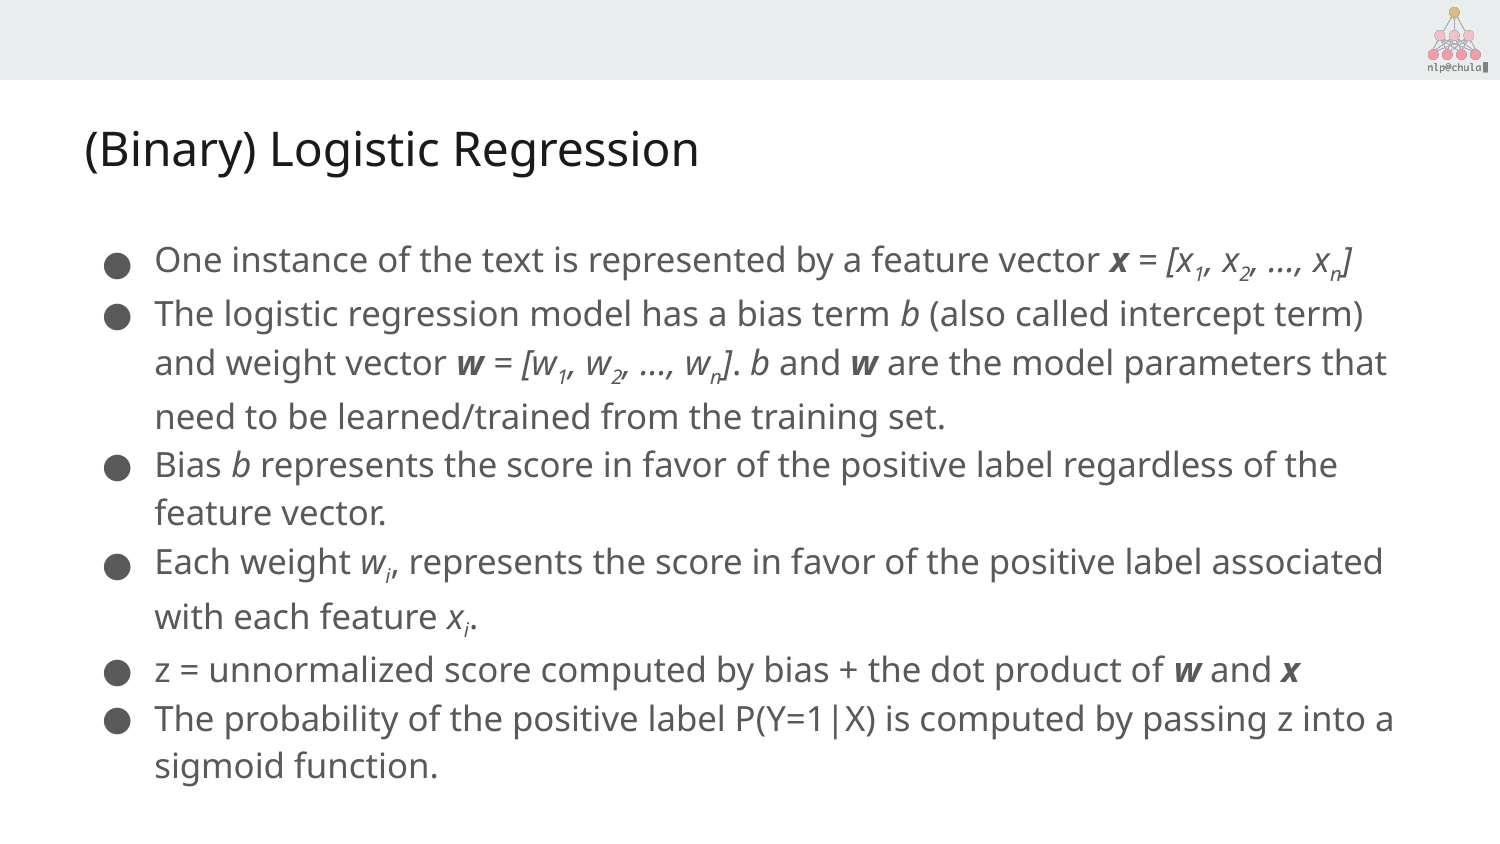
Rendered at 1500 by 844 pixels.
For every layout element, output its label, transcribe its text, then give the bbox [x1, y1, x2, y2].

list One instance of the text is represented by a feature vector x = [x1, x2, …, xn] The logistic regression model has a bias term b (also called intercept term) and weight vector w = [w1, w2, …, wn]. b and w are the model parameters that need to be learned/trained from the training set. Bias b represents the score in favor of the positive label regardless of the feature vector. Each weight wi, represents the score in favor of the positive label associated with each feature xi. z = unnormalized score computed by bias + the dot product of w and x The probability of the positive label P(Y=1|X) is computed by passing z into a sigmoid function. [69, 216, 1429, 810]
picture [1428, 7, 1488, 73]
title (Binary) Logistic Regression [69, 103, 1429, 192]
